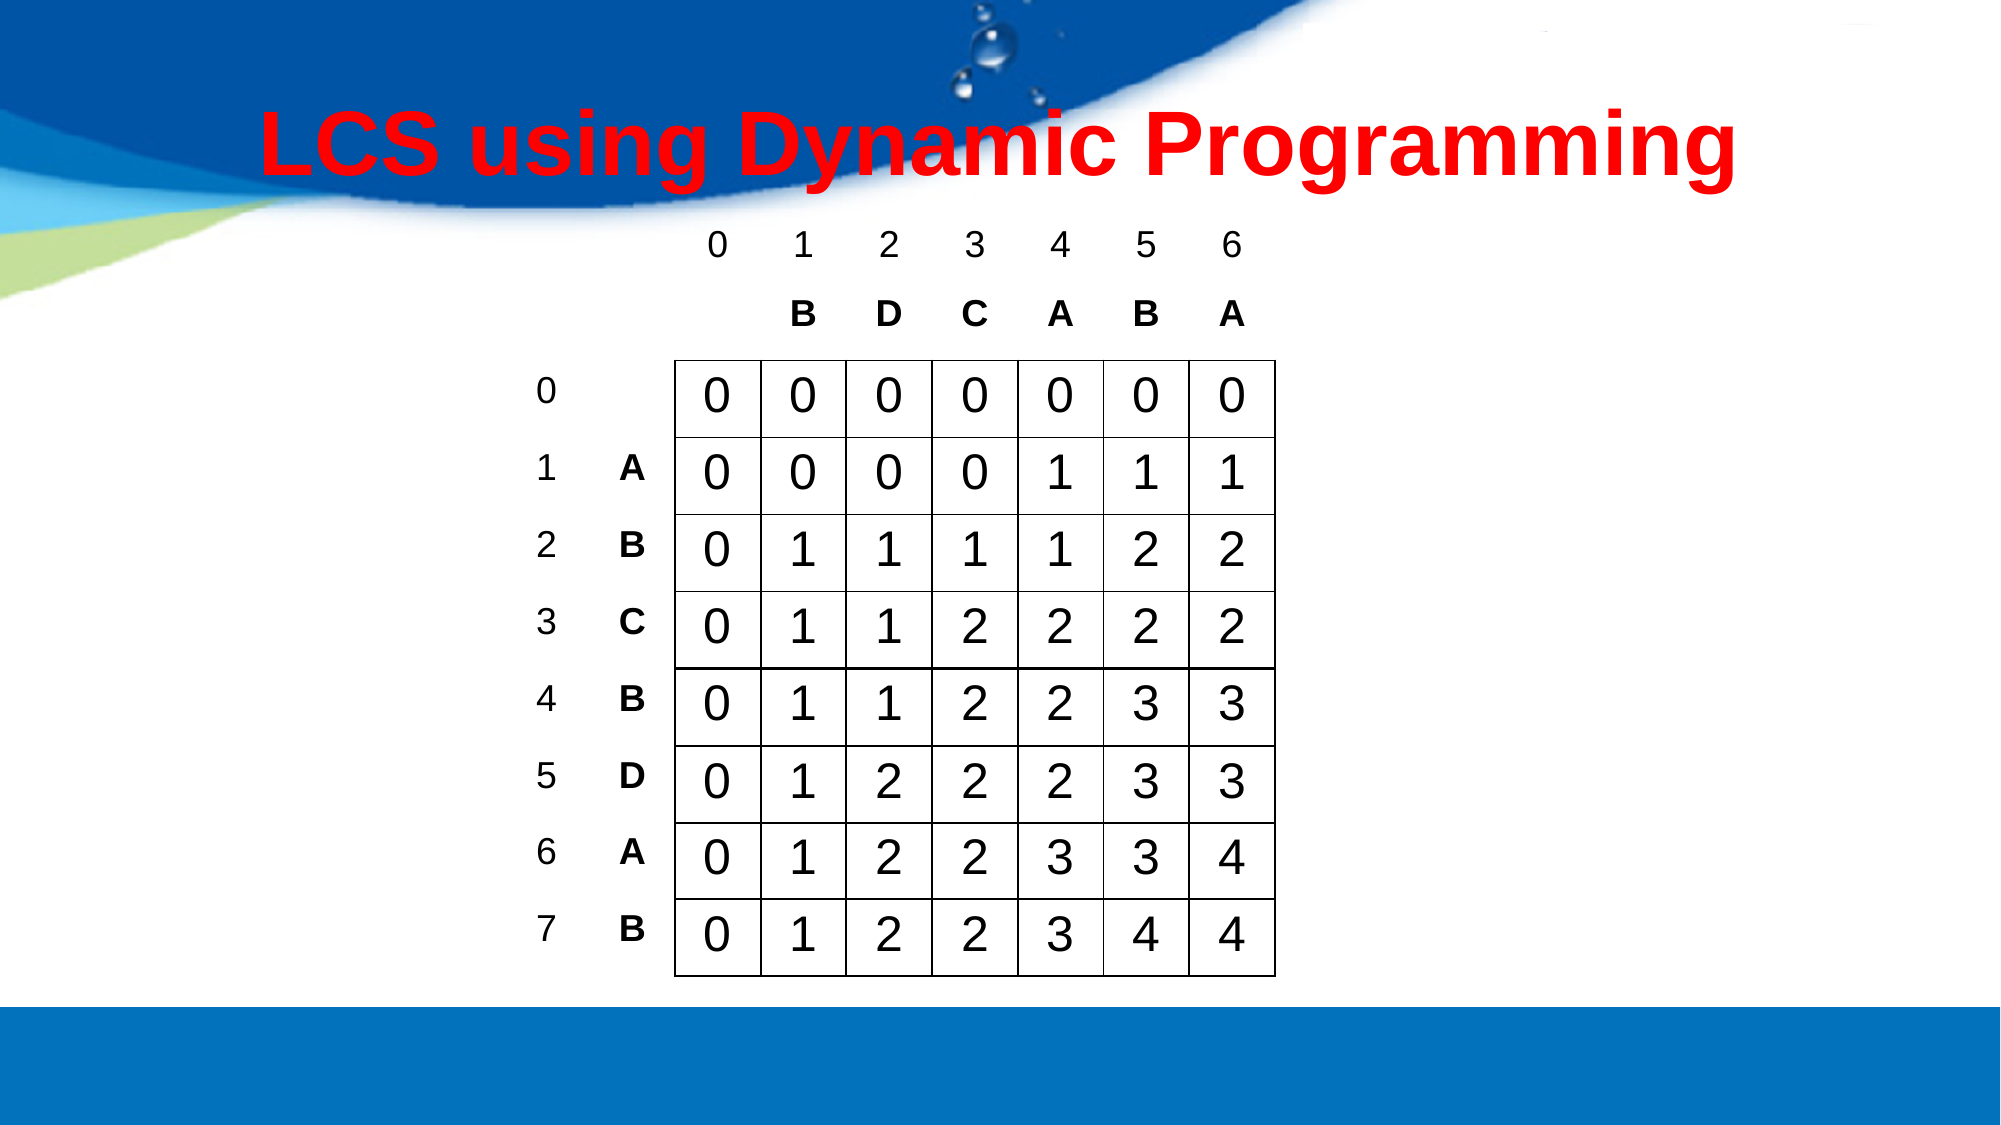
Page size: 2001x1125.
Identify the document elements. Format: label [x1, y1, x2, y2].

table_header [1190, 900, 1274, 975]
table_header [1104, 592, 1188, 667]
table_cell [504, 439, 675, 978]
table_header [1190, 747, 1274, 822]
table_header [762, 361, 845, 437]
table_header [1019, 515, 1103, 591]
table_header [847, 670, 931, 745]
table_header [504, 362, 674, 439]
table_header [933, 438, 1017, 514]
table_header [762, 670, 845, 745]
table_header [847, 747, 931, 822]
table_header [676, 515, 760, 591]
picture [0, 0, 2001, 1125]
table_header [676, 823, 760, 898]
table_header [676, 438, 760, 514]
table_header [762, 592, 845, 667]
table_header [1190, 438, 1274, 514]
table_header [1019, 592, 1103, 667]
table_header [1104, 670, 1188, 745]
table_header [847, 361, 931, 437]
table_header [1019, 438, 1103, 514]
table_header [762, 747, 845, 822]
table_header [1104, 361, 1188, 437]
table_header [1190, 592, 1274, 667]
table_header [1104, 438, 1188, 514]
table_header [676, 670, 760, 745]
table_header [847, 900, 931, 975]
table_header [1019, 900, 1103, 975]
table_header [847, 515, 931, 591]
table_header [1190, 823, 1274, 898]
table_header [676, 747, 760, 822]
table_header [1190, 515, 1274, 591]
table_header [676, 361, 760, 437]
table_header [762, 823, 845, 898]
table_header [933, 823, 1017, 898]
table_header [1104, 900, 1188, 975]
table_header [1019, 823, 1103, 898]
table_header [933, 900, 1017, 975]
table_header [1019, 670, 1103, 745]
table_header [1104, 747, 1188, 822]
table_header [1019, 747, 1103, 822]
table_header [933, 670, 1017, 745]
title [99, 45, 1900, 233]
table_header [1104, 515, 1188, 591]
table_header [762, 900, 845, 975]
table_header [933, 592, 1017, 667]
table_header [933, 747, 1017, 822]
table_header [762, 515, 845, 591]
table_header [1104, 823, 1188, 898]
table_header [847, 438, 931, 514]
table_header [847, 823, 931, 898]
table_header [676, 592, 760, 667]
table_header [933, 361, 1017, 437]
table_header [1190, 670, 1274, 745]
table_header [676, 900, 760, 975]
table_header [1019, 361, 1103, 437]
table_header [1190, 361, 1274, 437]
table_header [675, 217, 1275, 360]
table_header [933, 515, 1017, 591]
table_header [847, 592, 931, 667]
table_header [762, 438, 845, 514]
